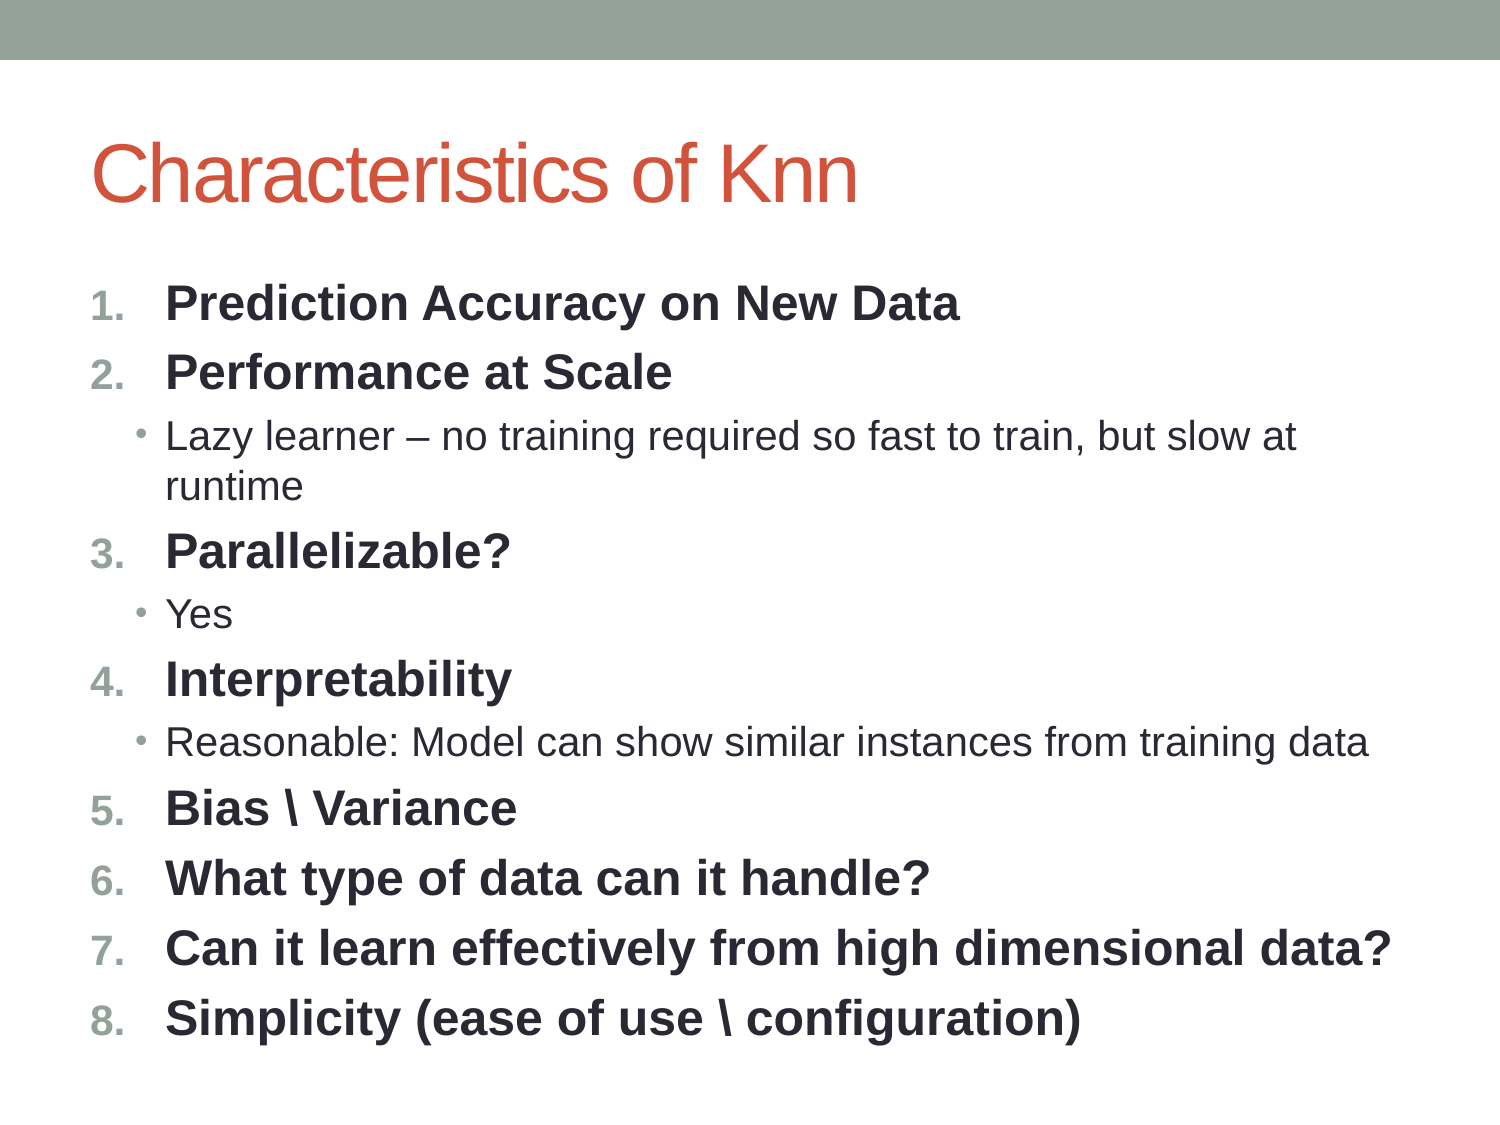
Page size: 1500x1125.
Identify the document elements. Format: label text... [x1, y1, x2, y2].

title Characteristics of Knn [75, 87, 1425, 250]
list Prediction Accuracy on New Data Performance at Scale Lazy learner – no training required so fast to train, but slow at runtime Parallelizable? Yes Interpretability Reasonable: Model can show similar instances from training data Bias \ Variance What type of data can it handle? Can it learn effectively from high dimensional data? Simplicity (ease of use \ configuration) [75, 262, 1425, 1063]
